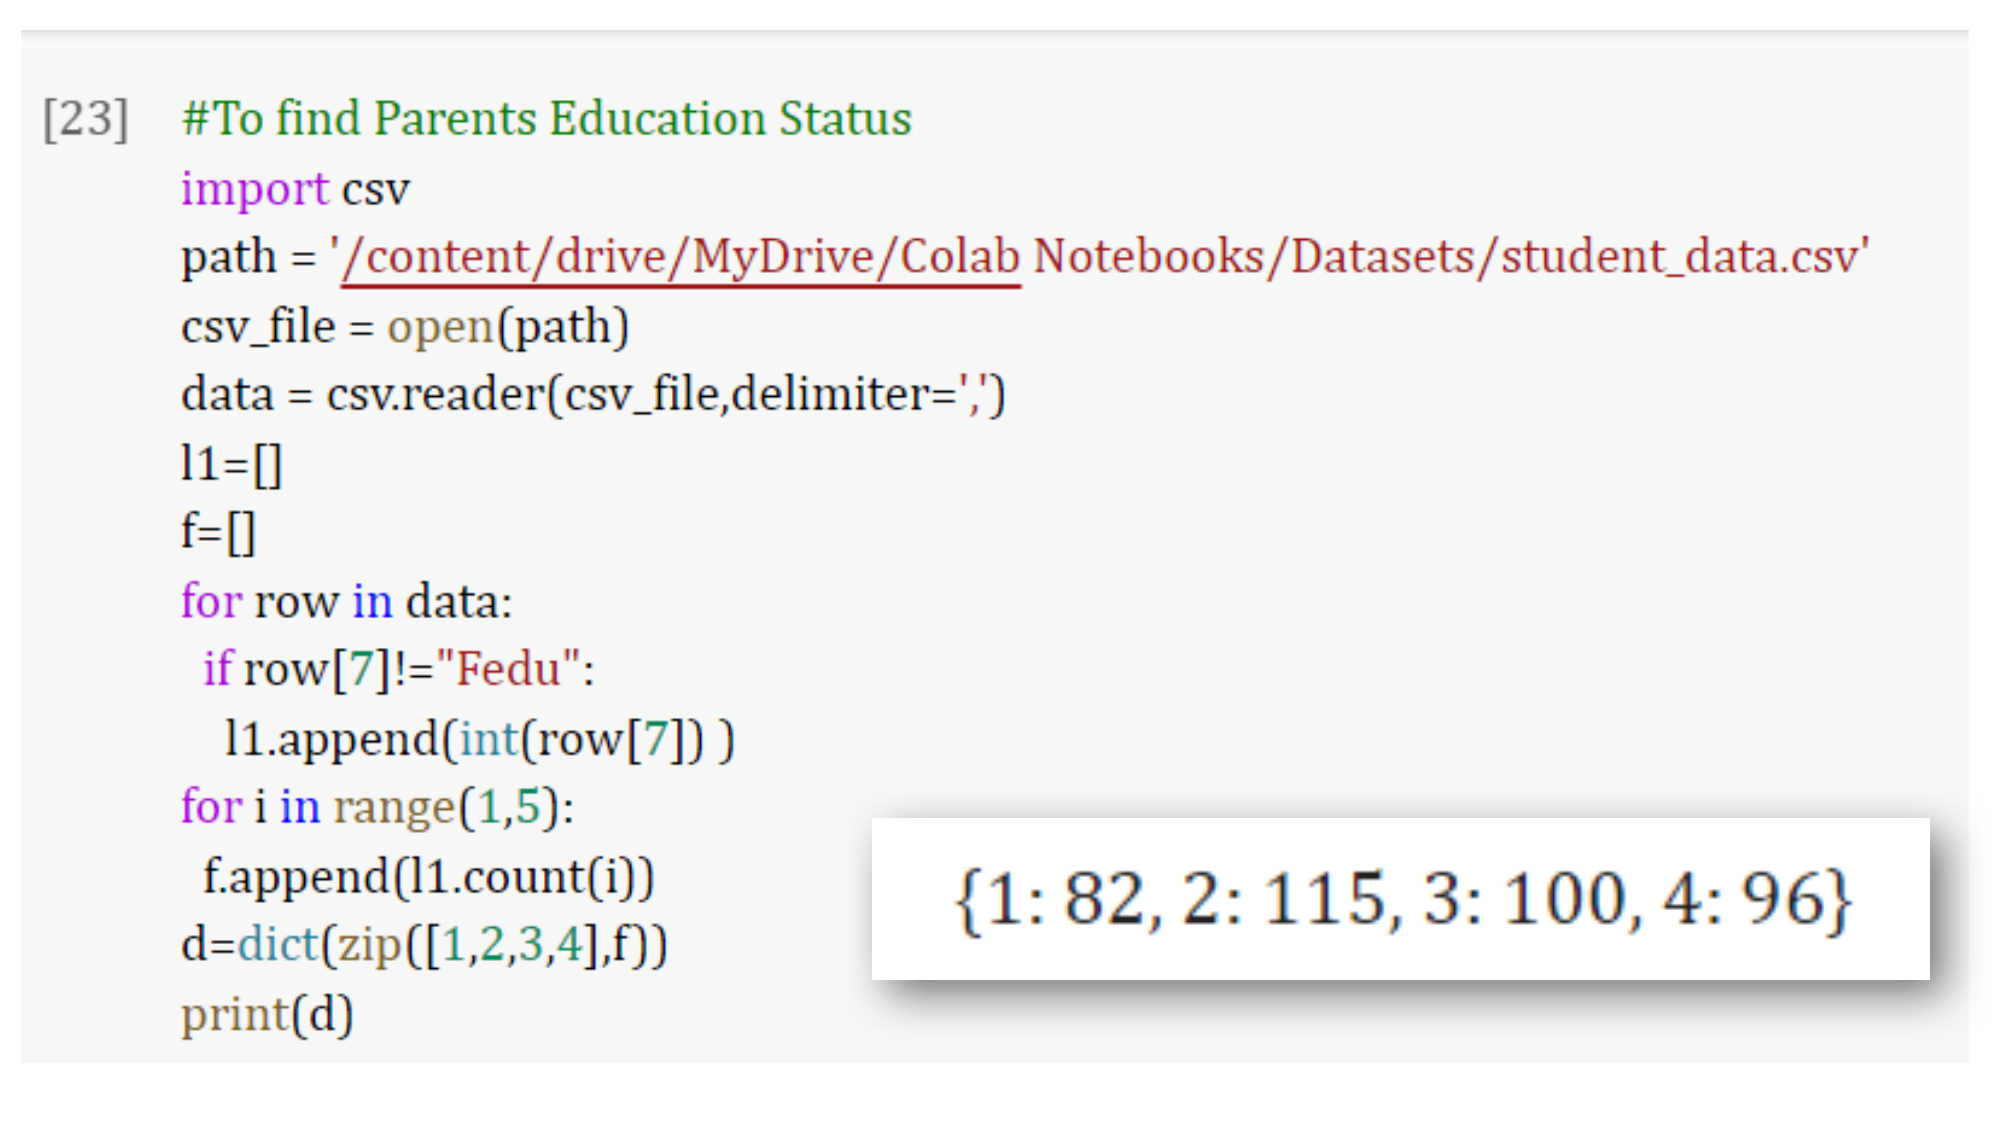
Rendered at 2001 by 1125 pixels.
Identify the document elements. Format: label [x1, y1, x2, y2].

picture [20, 30, 1969, 1063]
